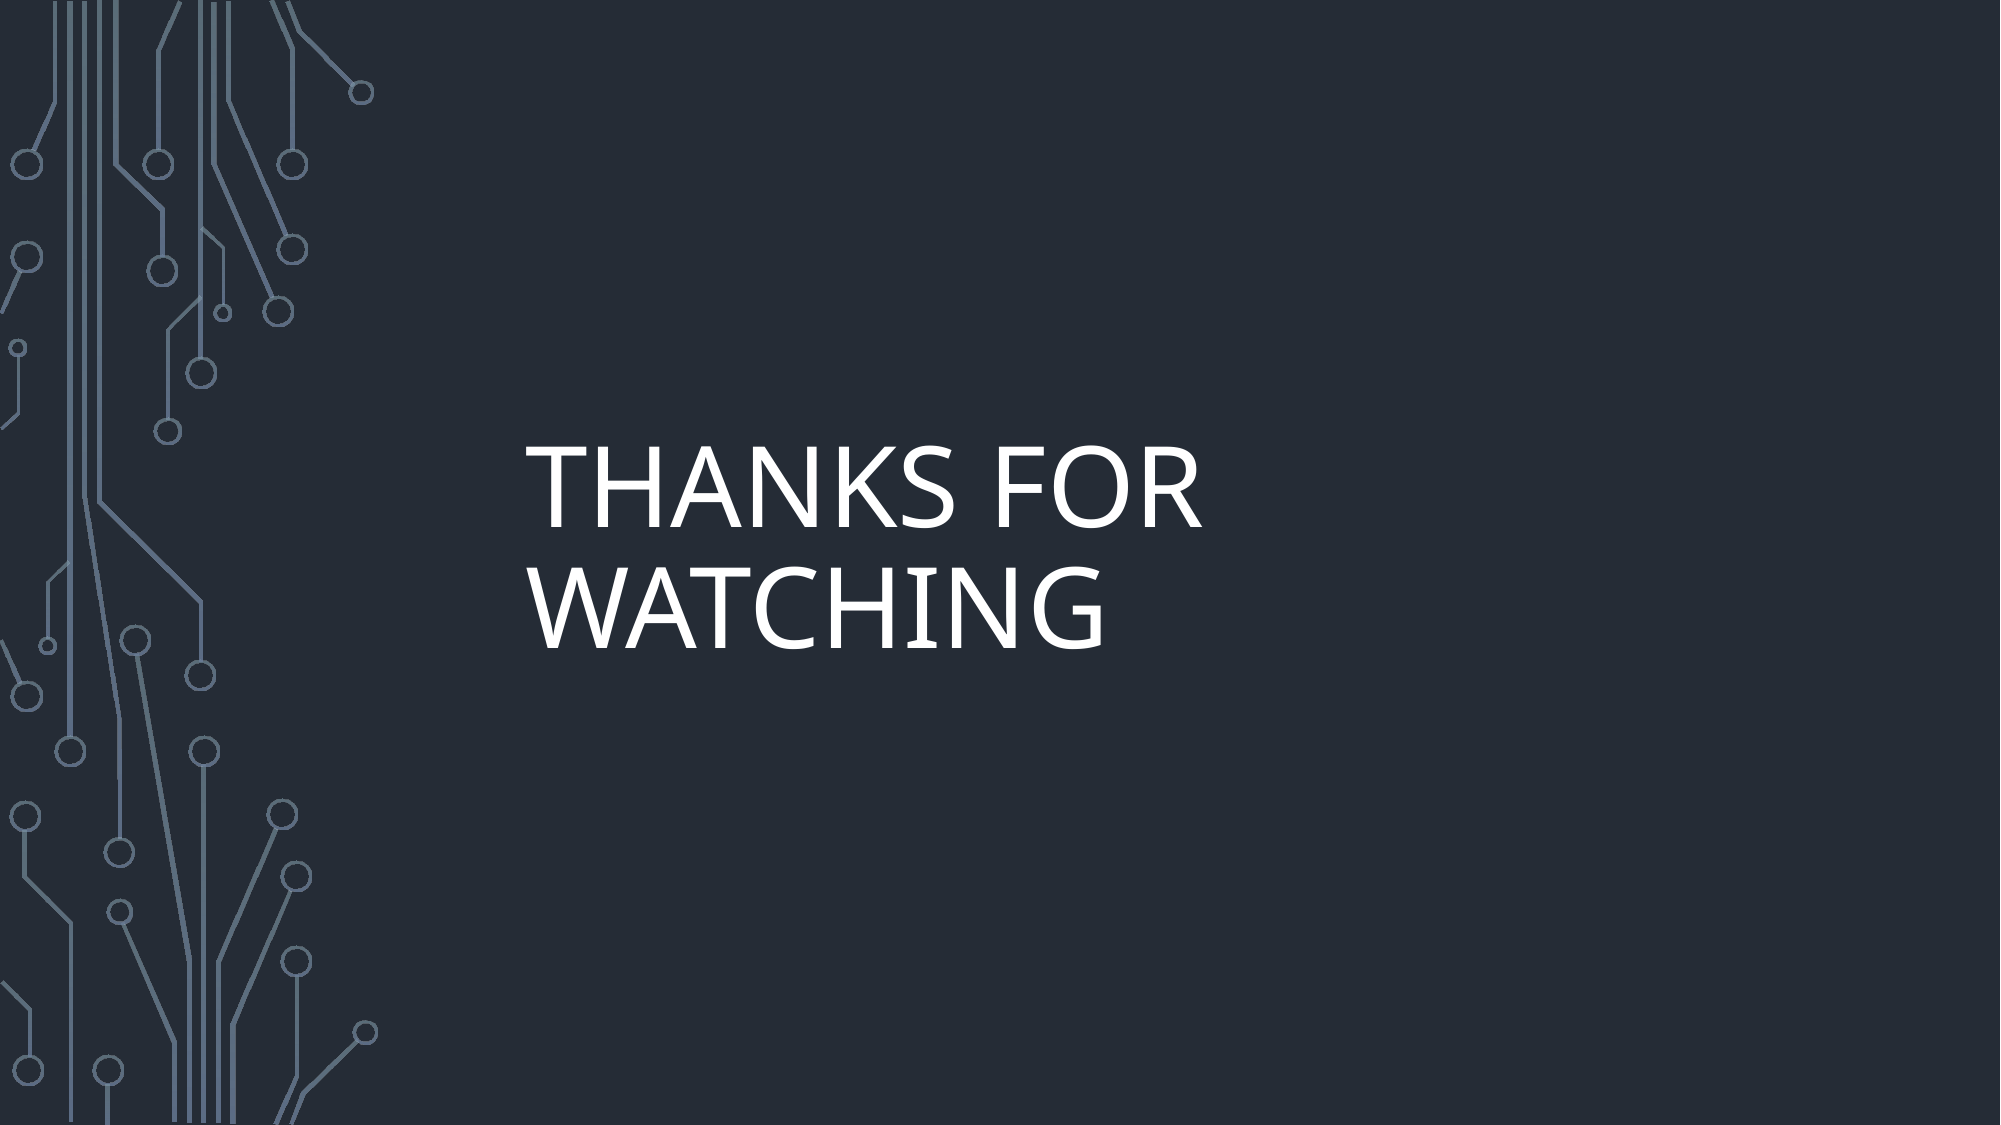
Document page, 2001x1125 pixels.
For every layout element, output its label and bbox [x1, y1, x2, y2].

text_box [0, 0, 379, 1125]
picture [379, 0, 2000, 1125]
